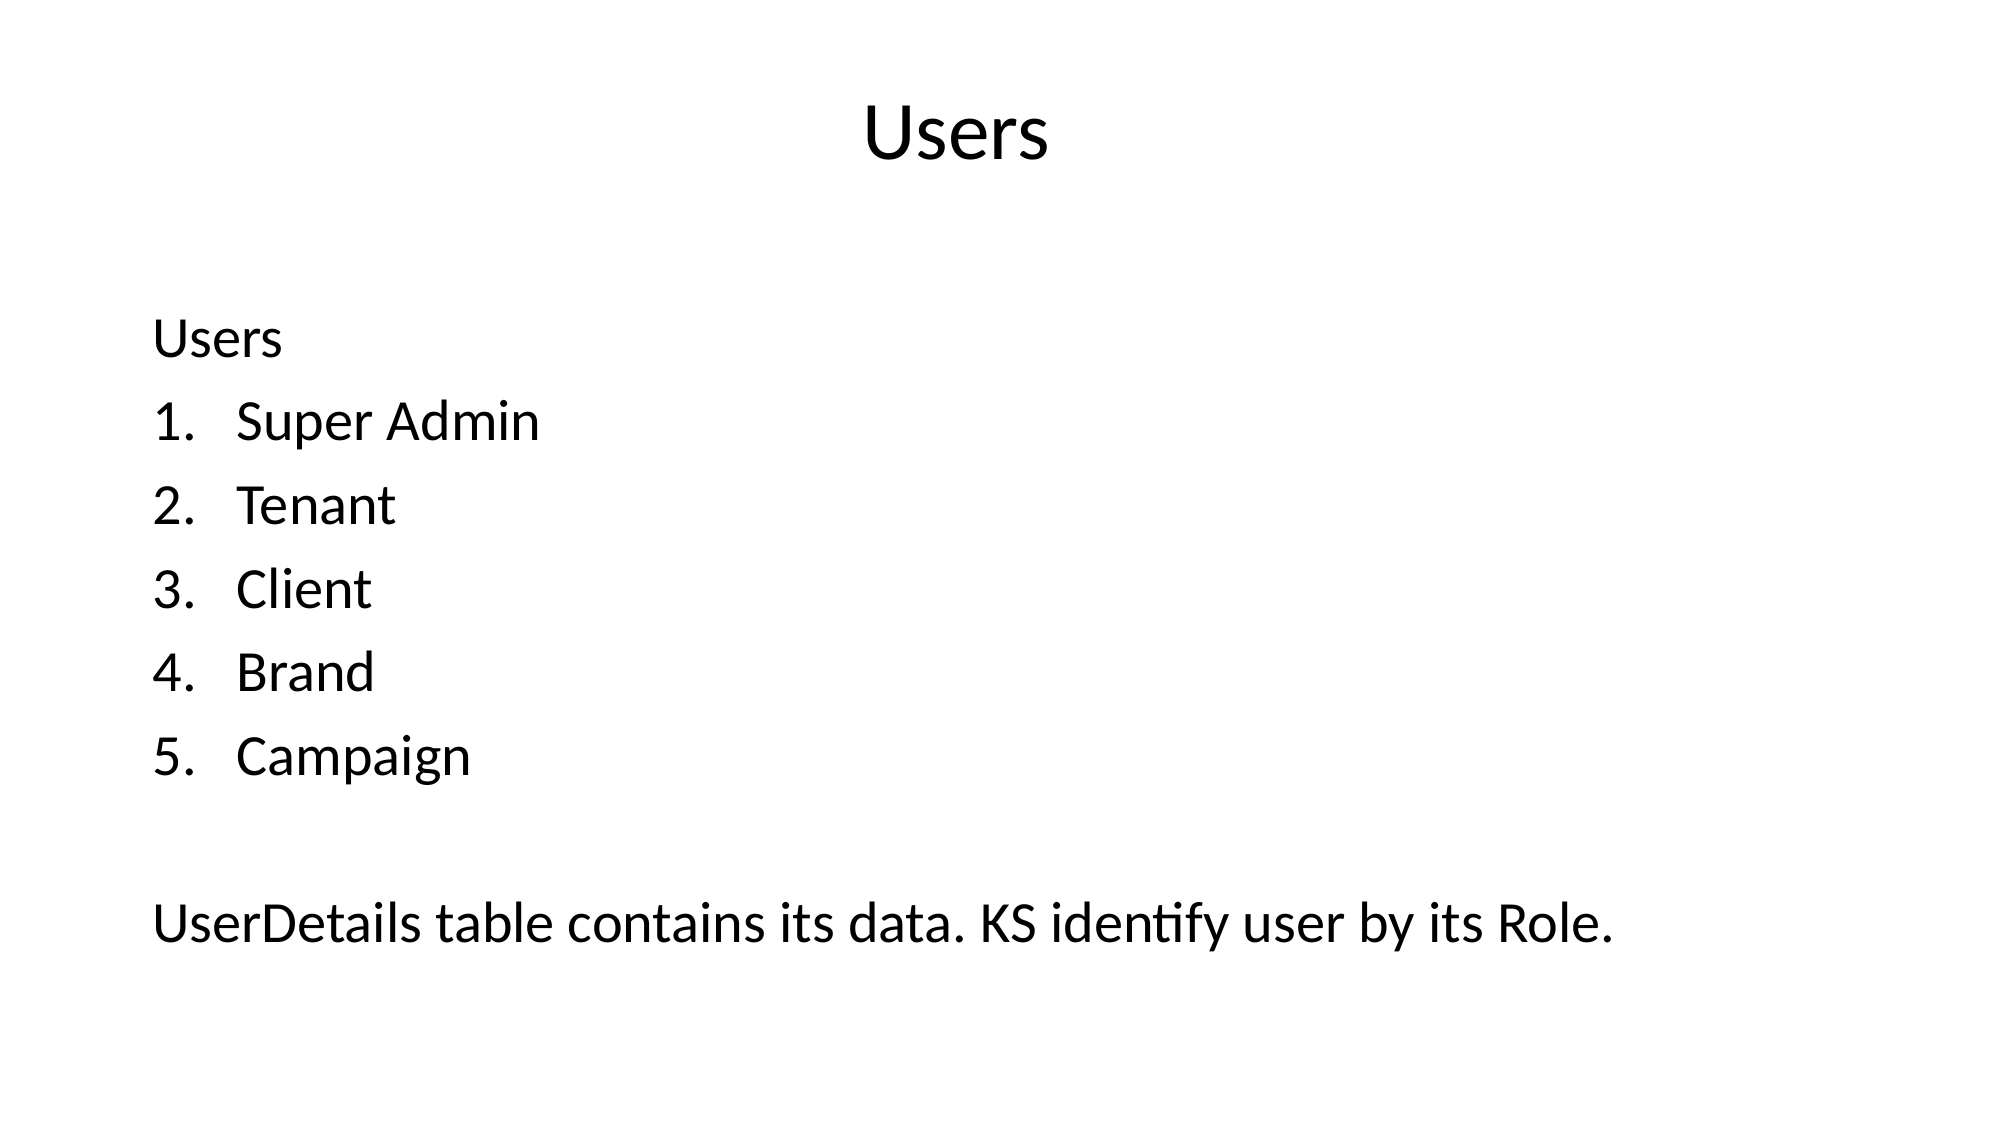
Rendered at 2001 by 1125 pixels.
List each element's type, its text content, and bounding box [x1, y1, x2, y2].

list Users Super Admin Tenant Client Brand Campaign UserDetails table contains its data. KS identify user by its Role. [137, 299, 1863, 1014]
text_box Users [509, 68, 1403, 184]
